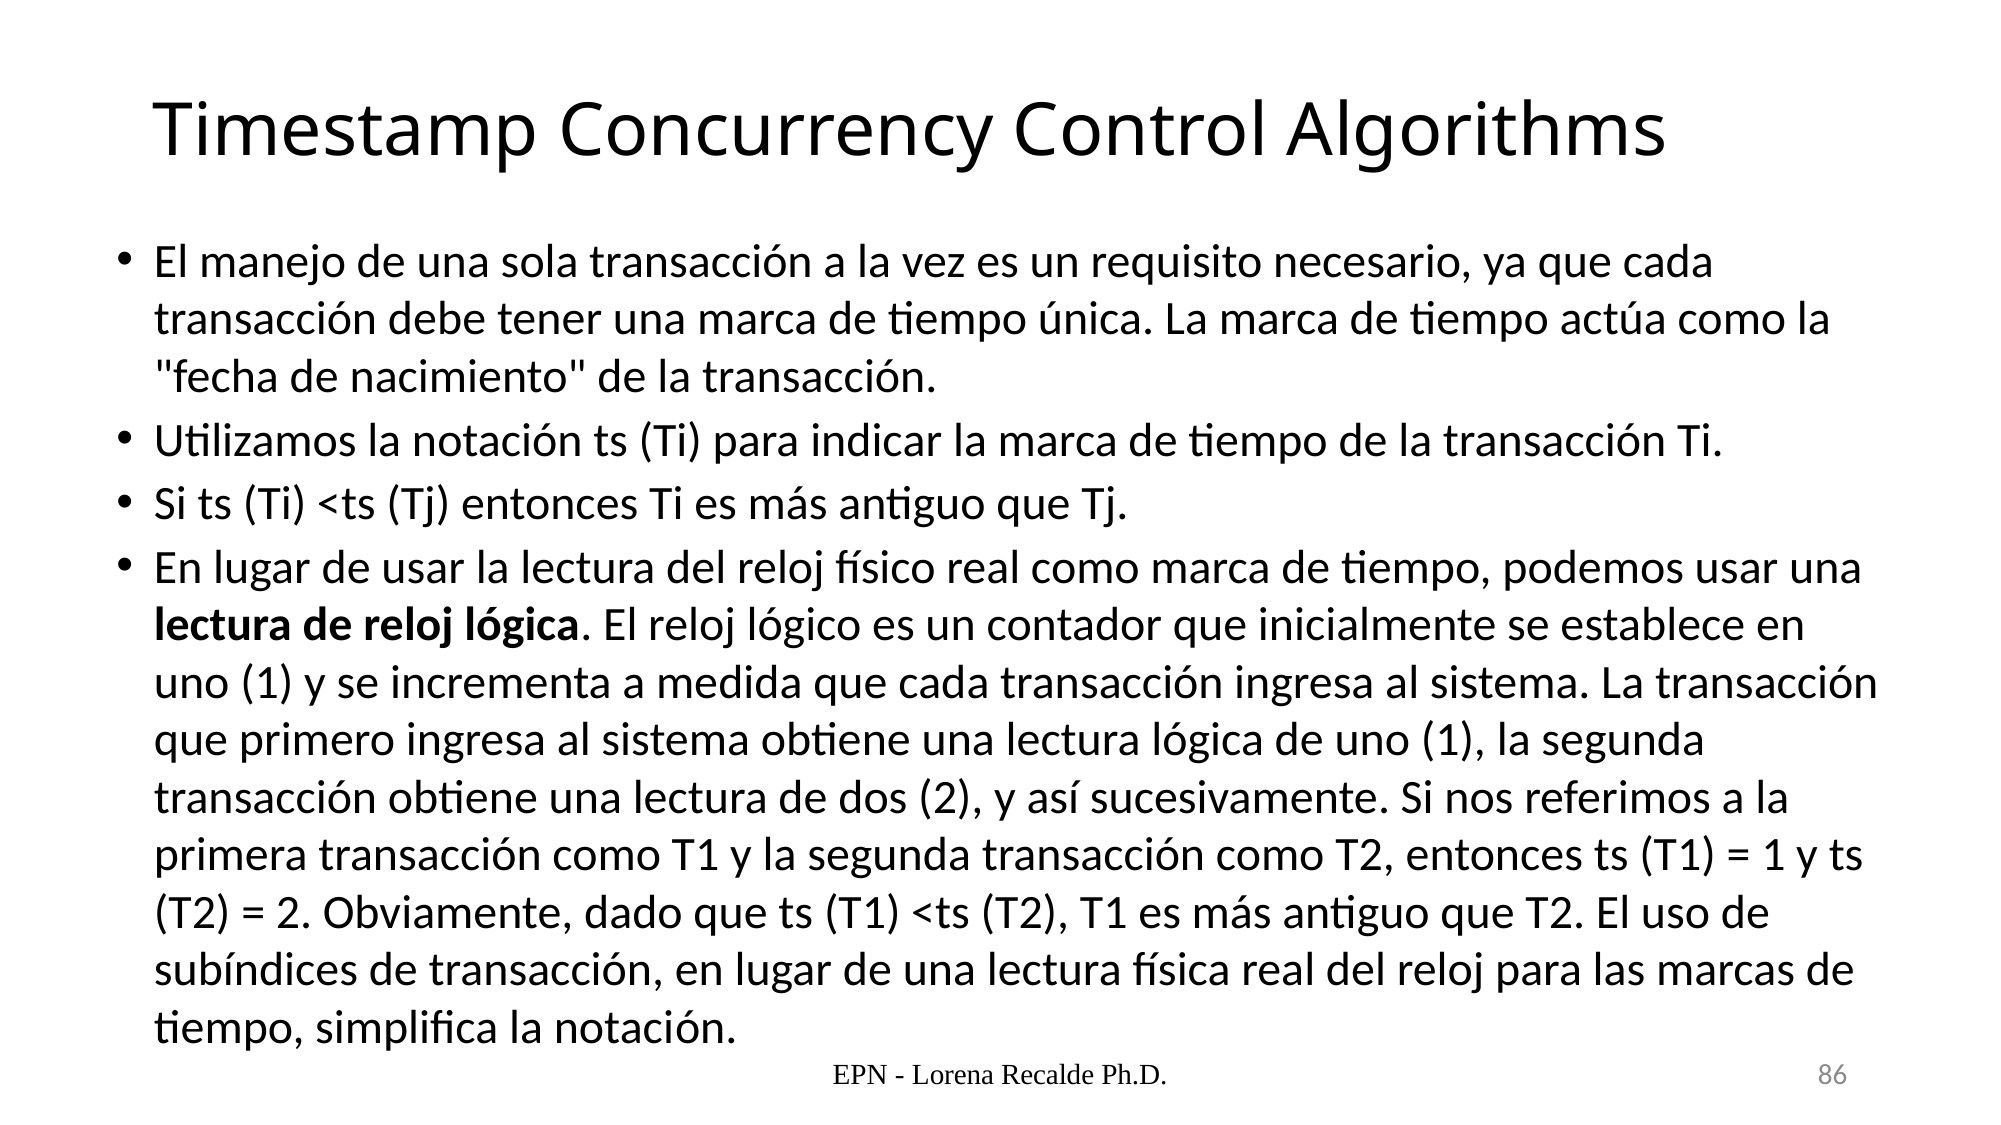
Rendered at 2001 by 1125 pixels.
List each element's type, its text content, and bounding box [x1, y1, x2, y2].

title Timestamp Concurrency Control Algorithms [137, 59, 1863, 204]
slide_number 86 [1412, 1042, 1863, 1103]
list El manejo de una sola transacción a la vez es un requisito necesario, ya que cada transacción debe tener una marca de tiempo única. La marca de tiempo actúa como la "fecha de nacimiento" de la transacción. Utilizamos la notación ts (Ti) para indicar la marca de tiempo de la transacción Ti. Si ts (Ti) <ts (Tj) entonces Ti es más antiguo que Tj. En lugar de usar la lectura del reloj físico real como marca de tiempo, podemos usar una lectura de reloj lógica. El reloj lógico es un contador que inicialmente se establece en uno (1) y se incrementa a medida que cada transacción ingresa al sistema. La transacción que primero ingresa al sistema obtiene una lectura lógica de uno (1), la segunda transacción obtiene una lectura de dos (2), y así sucesivamente. Si nos referimos a la primera transacción como T1 y la segunda transacción como T2, entonces ts (T1) = 1 y ts (T2) = 2. Obviamente, dado que ts (T1) <ts (T2), T1 es más antiguo que T2. El uso de subíndices de transacción, en lugar de una lectura física real del reloj para las marcas de tiempo, simplifica la notación. [101, 221, 1905, 891]
footer EPN - Lorena Recalde Ph.D. [662, 1042, 1338, 1103]
